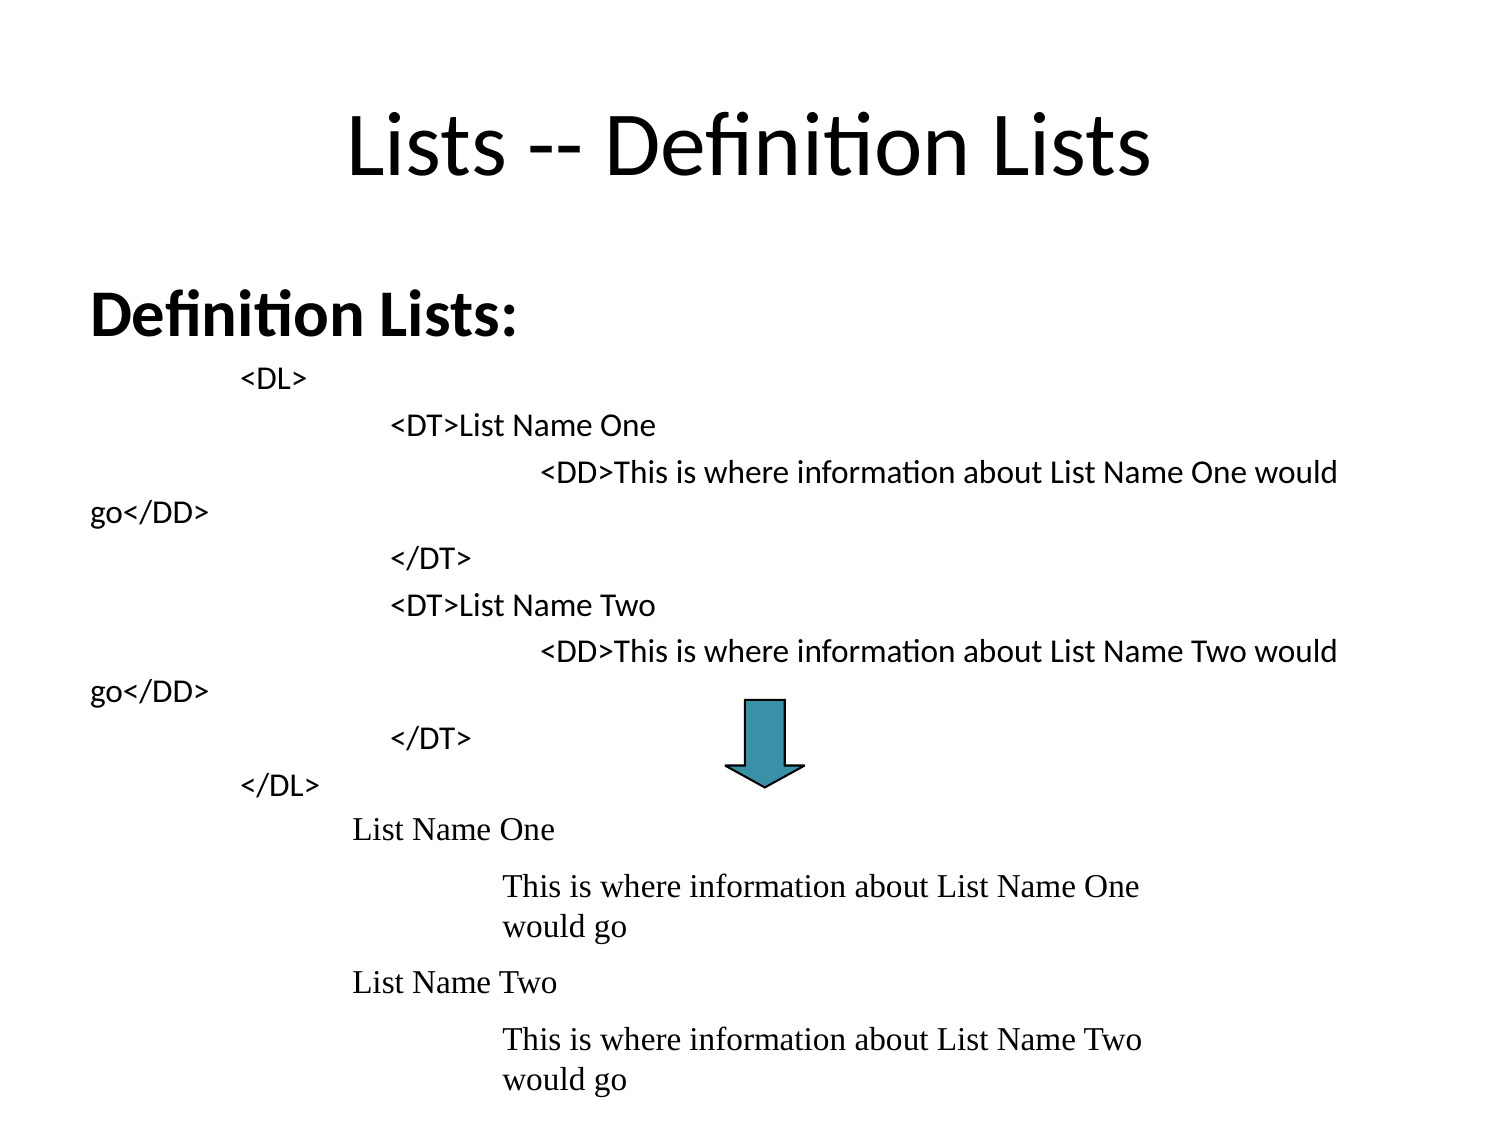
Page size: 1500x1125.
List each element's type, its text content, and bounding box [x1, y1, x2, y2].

list Definition Lists: <DL> <DT>List Name One <DD>This is where information about List Name One would go</DD> </DT> <DT>List Name Two <DD>This is where information about List Name Two would go</DD> </DT> </DL> [75, 262, 1425, 1005]
text_box [725, 699, 805, 788]
text_box List Name One This is where information about List Name One would go List Name Two This is where information about List Name Two would go [337, 799, 1250, 1105]
title Lists -- Definition Lists [75, 45, 1425, 233]
